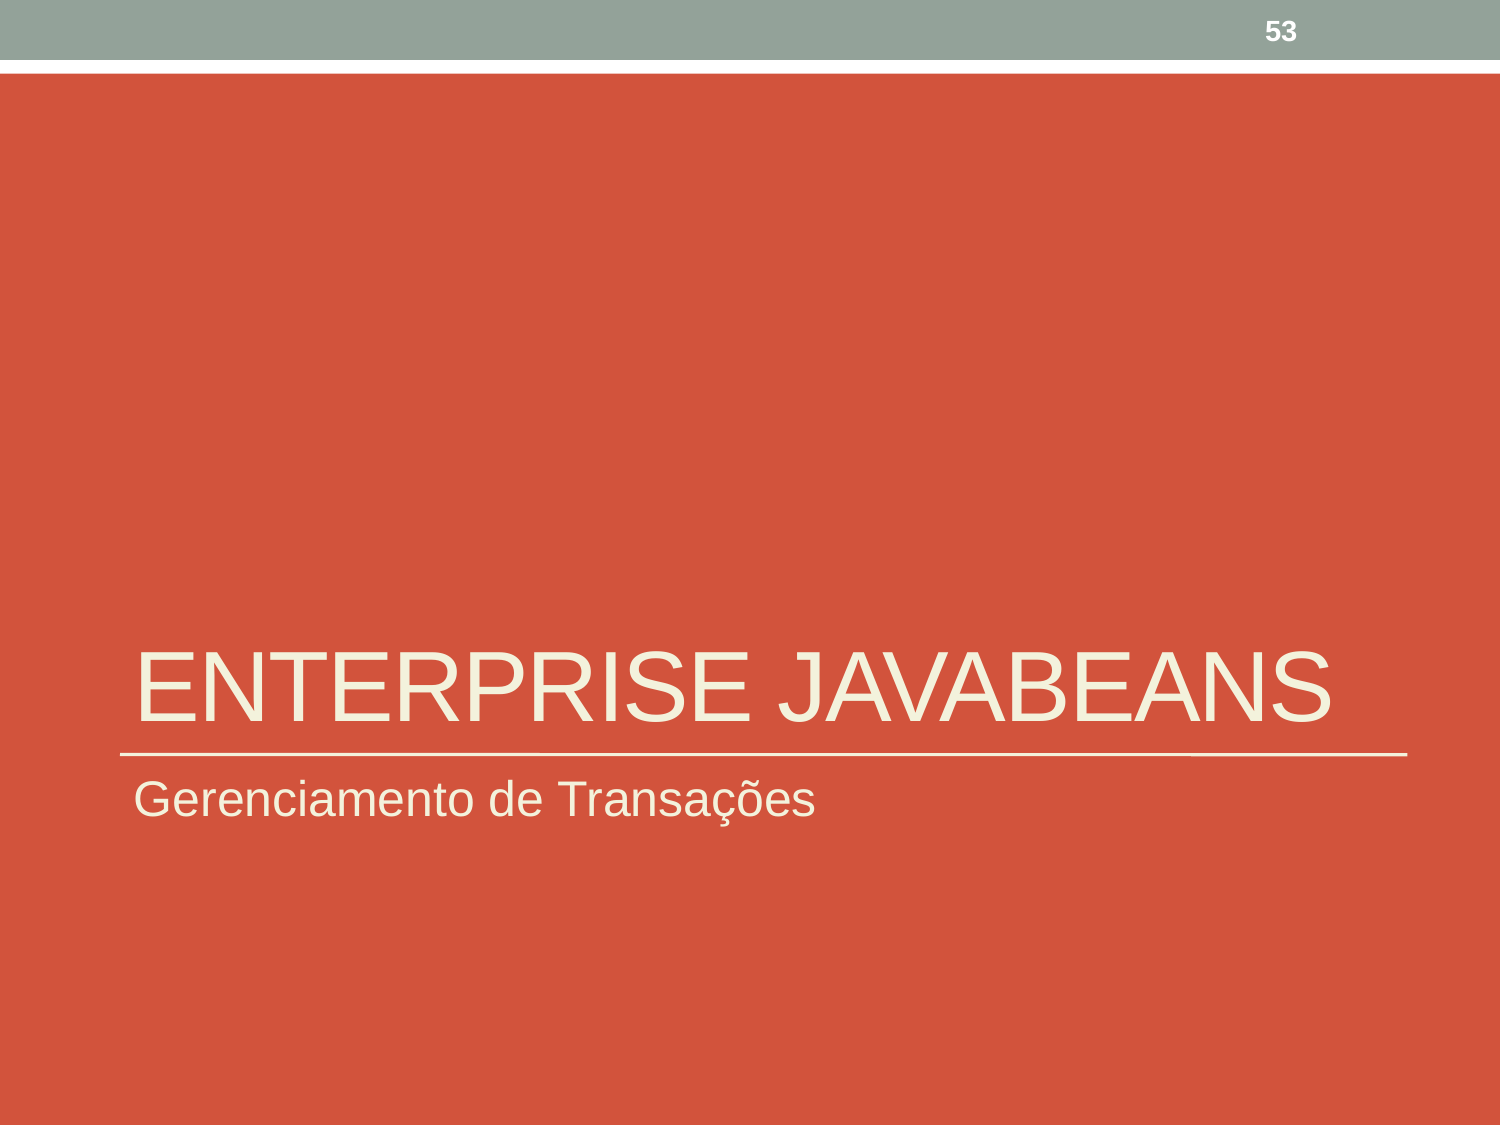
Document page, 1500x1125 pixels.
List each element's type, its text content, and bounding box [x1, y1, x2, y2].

slide_number 53 [1250, 3, 1425, 57]
title Enterprise javabeans [118, 387, 1394, 749]
list Gerenciamento de Transações [118, 758, 1394, 1006]
